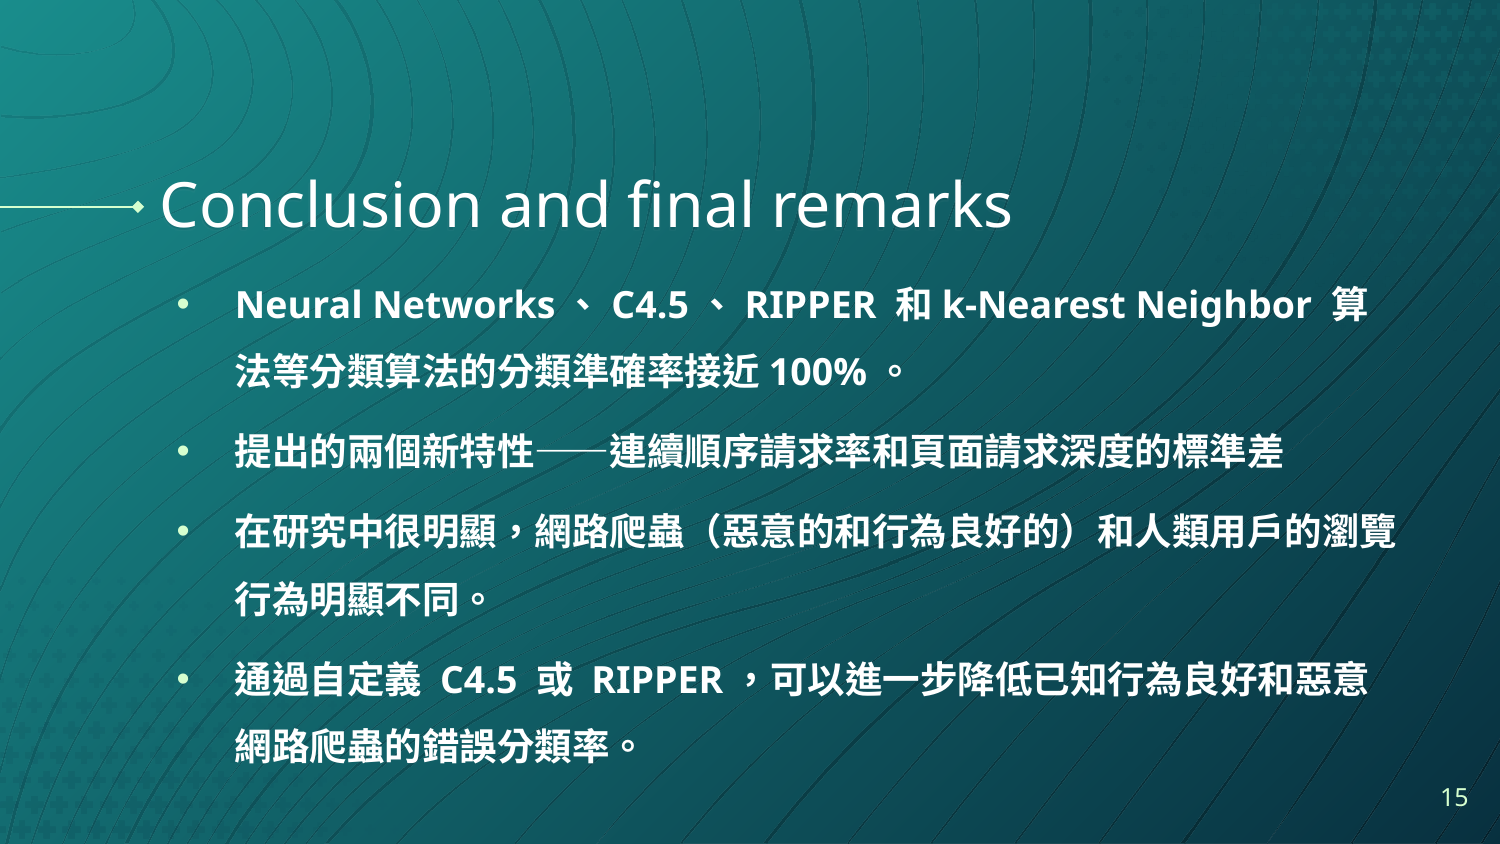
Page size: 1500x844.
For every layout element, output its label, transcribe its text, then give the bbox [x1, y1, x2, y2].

title Conclusion and final remarks [159, 174, 1340, 240]
slide_number 15 [1378, 766, 1469, 832]
list Neural Networks、C4.5、RIPPER 和k-Nearest Neighbor 算法等分類算法的分類準確率接近100%。 提出的兩個新特性——連續順序請求率和頁面請求深度的標準差 在研究中很明顯，網路爬蟲（惡意的和行為良好的）和人類用戶的瀏覽行為明顯不同。 通過自定義 C4.5 或 RIPPER，可以進一步降低已知行為良好和惡意網路爬蟲的錯誤分類率。 [159, 258, 1405, 767]
